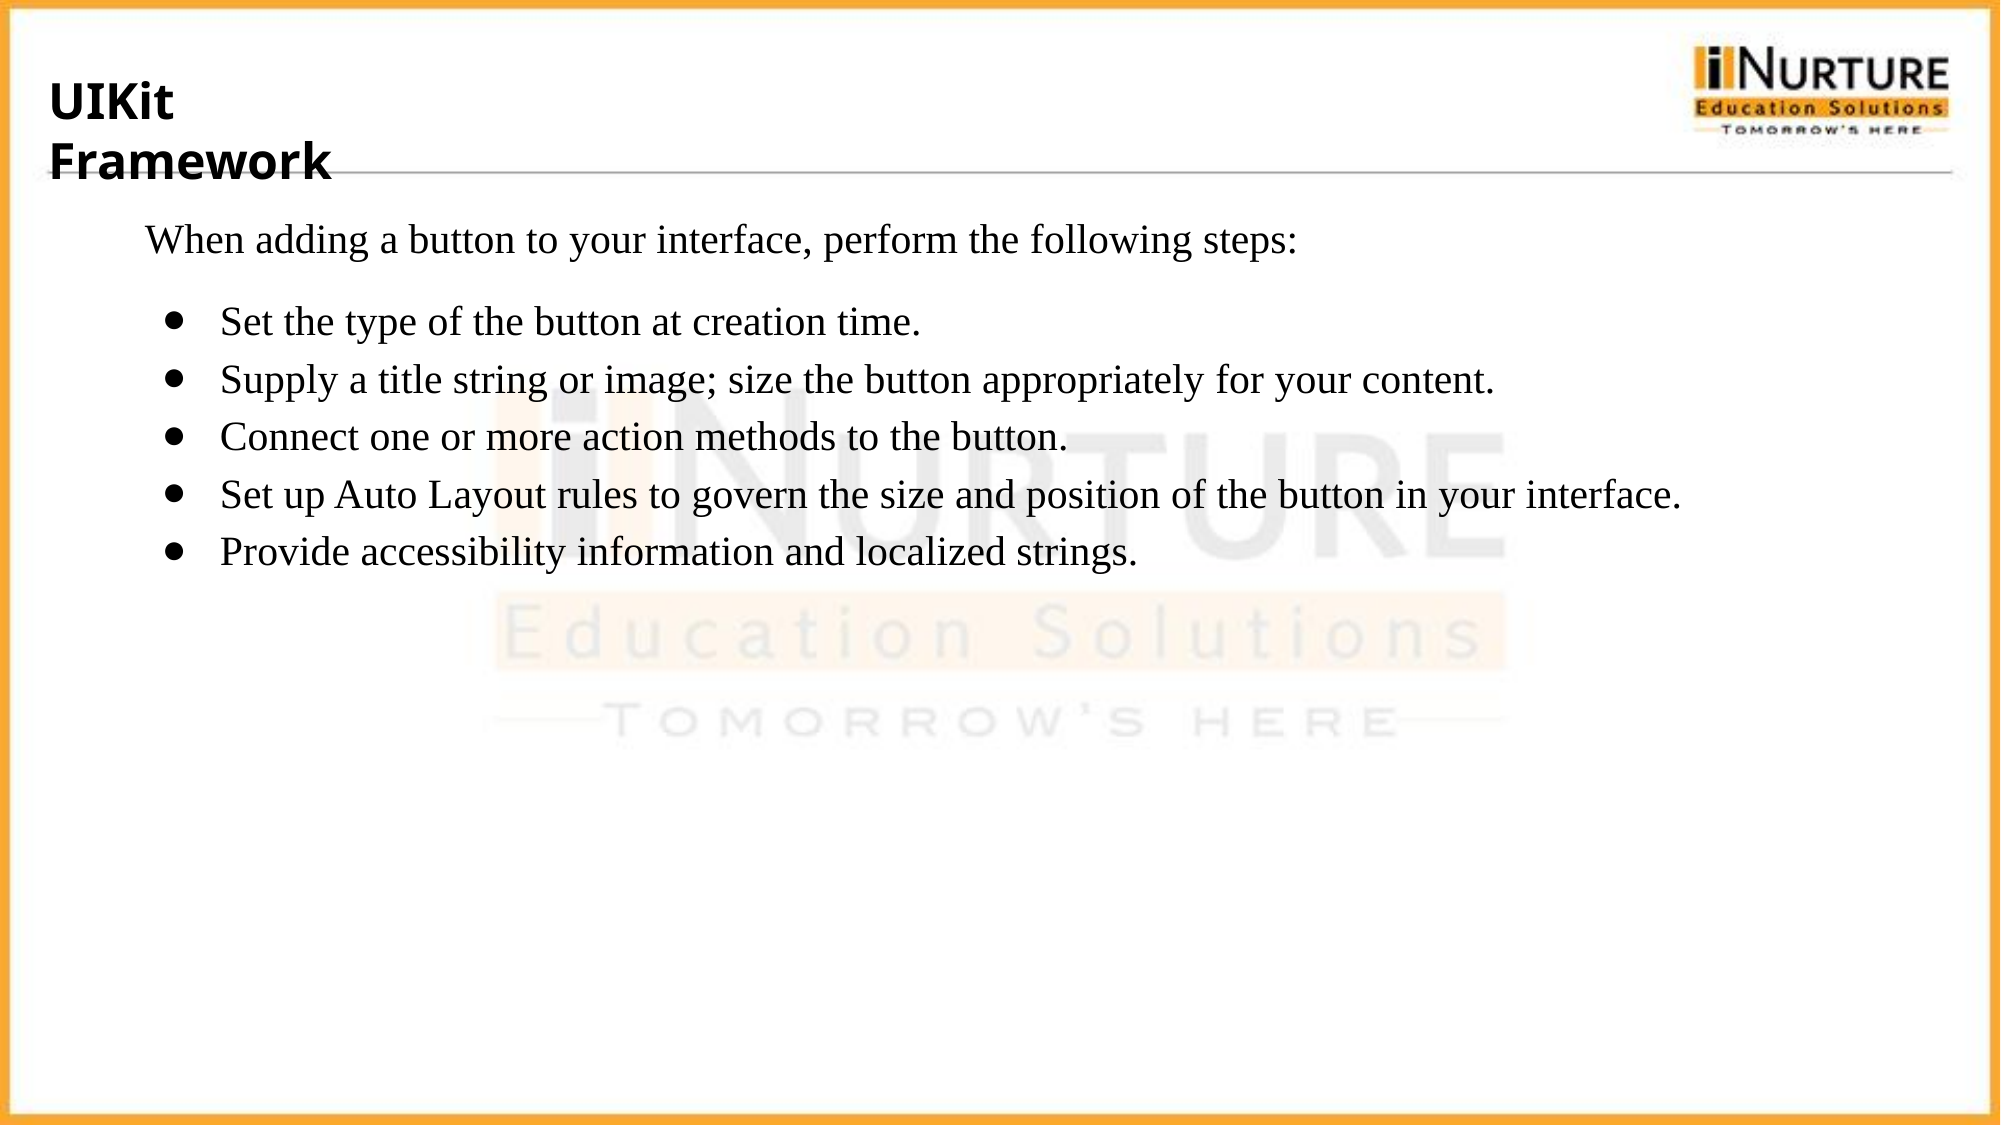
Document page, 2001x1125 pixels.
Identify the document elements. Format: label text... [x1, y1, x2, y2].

text_box UIKit Framework [40, 62, 460, 138]
picture [0, 0, 2001, 1125]
list When adding a button to your interface, perform the following steps: Set the type of the button at creation time. Supply a title string or image; size the button appropriately for your content. Connect one or more action methods to the button. Set up Auto Layout rules to govern the size and position of the button in your interface. Provide accessibility information and localized strings. [137, 196, 1863, 566]
